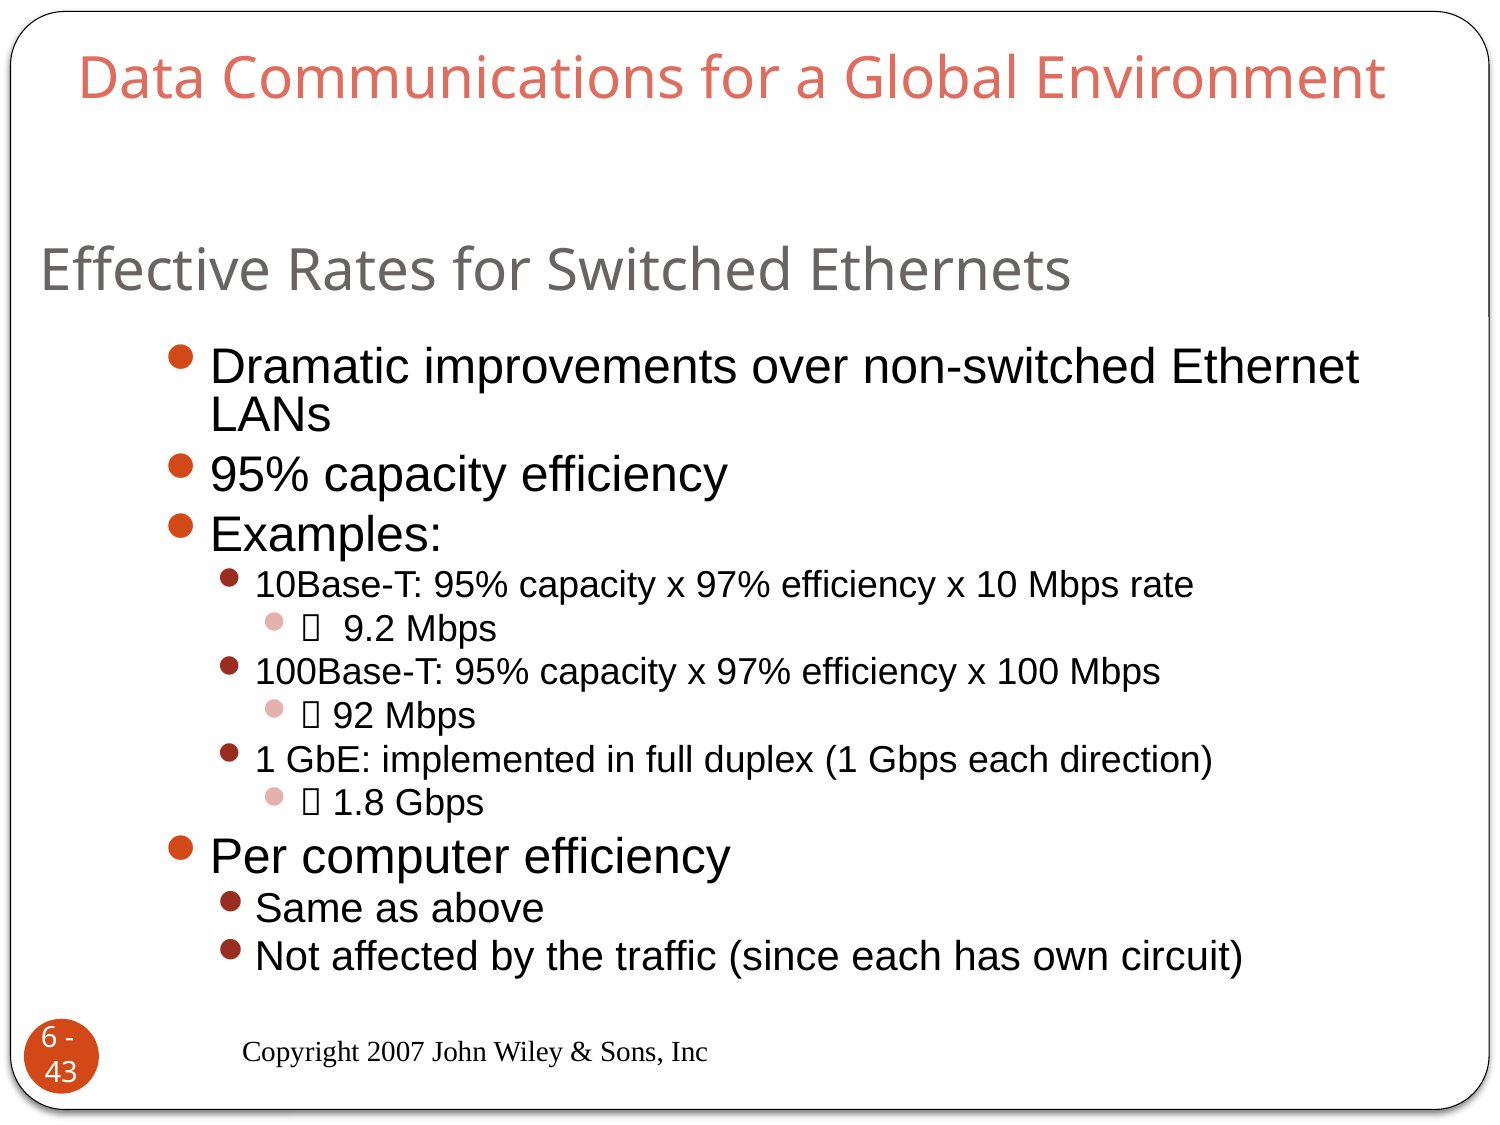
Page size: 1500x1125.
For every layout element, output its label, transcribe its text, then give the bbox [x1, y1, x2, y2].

slide_number 6 - 43 [23, 1018, 99, 1094]
text_box Data Communications for a Global Environment [62, 24, 1413, 125]
list Dramatic improvements over non-switched Ethernet LANs 95% capacity efficiency Examples: 10Base-T: 95% capacity x 97% efficiency x 10 Mbps rate  9.2 Mbps 100Base-T: 95% capacity x 97% efficiency x 100 Mbps  92 Mbps 1 GbE: implemented in full duplex (1 Gbps each direction)  1.8 Gbps Per computer efficiency Same as above Not affected by the traffic (since each has own circuit) [150, 337, 1425, 1013]
footer Copyright 2007 John Wiley & Sons, Inc [150, 1013, 800, 1088]
title Effective Rates for Switched Ethernets [24, 224, 1300, 318]
